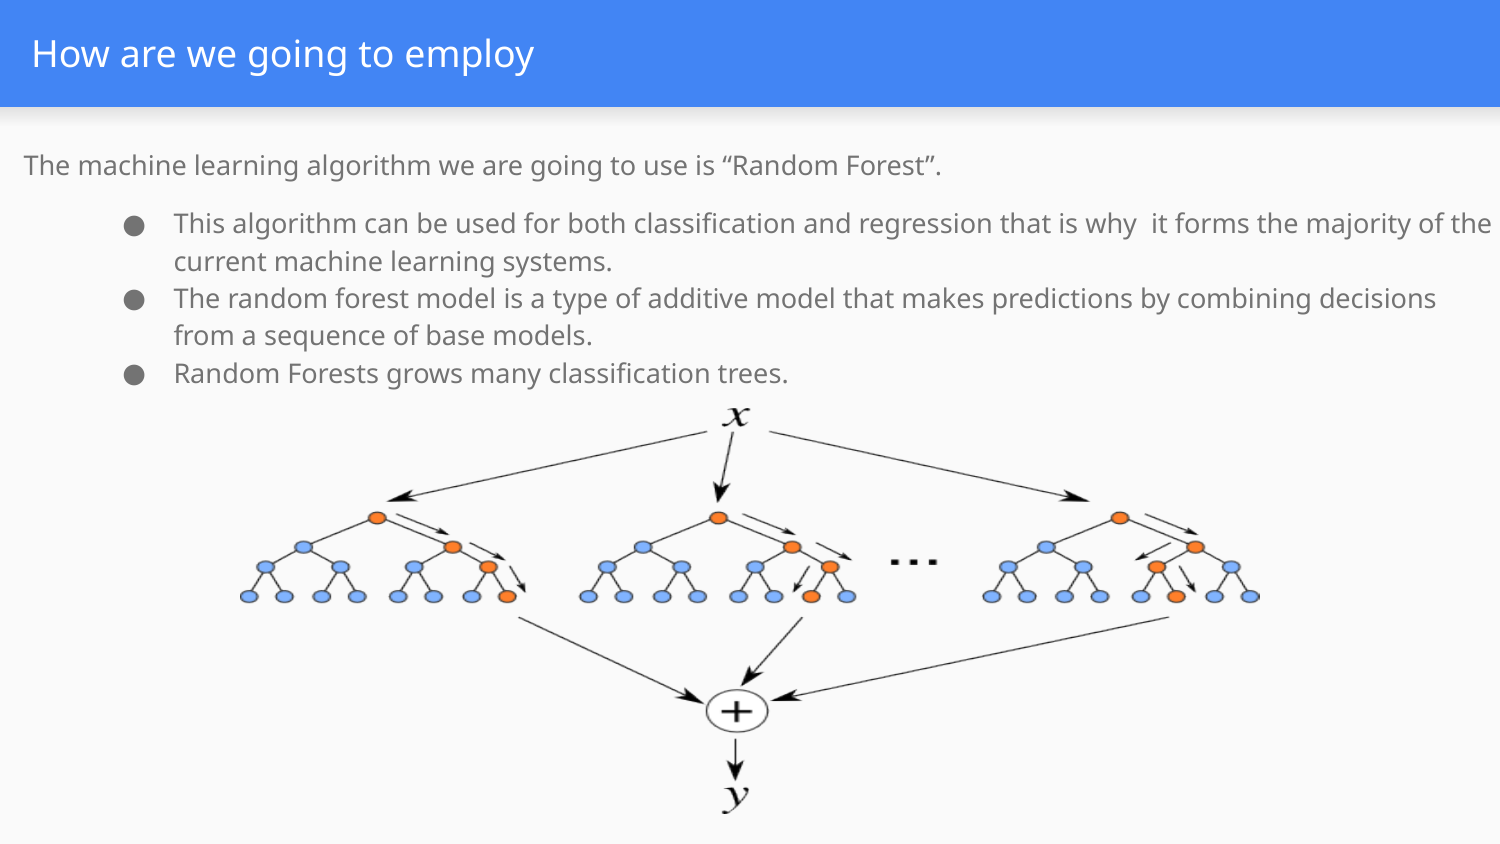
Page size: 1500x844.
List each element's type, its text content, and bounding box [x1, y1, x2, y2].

title How are we going to employ [16, 2, 1464, 102]
list The machine learning algorithm we are going to use is “Random Forest”. This algorithm can be used for both classification and regression that is why it forms the majority of the current machine learning systems. The random forest model is a type of additive model that makes predictions by combining decisions from a sequence of base models. Random Forests grows many classification trees. [8, 128, 1500, 422]
picture [240, 408, 1260, 814]
